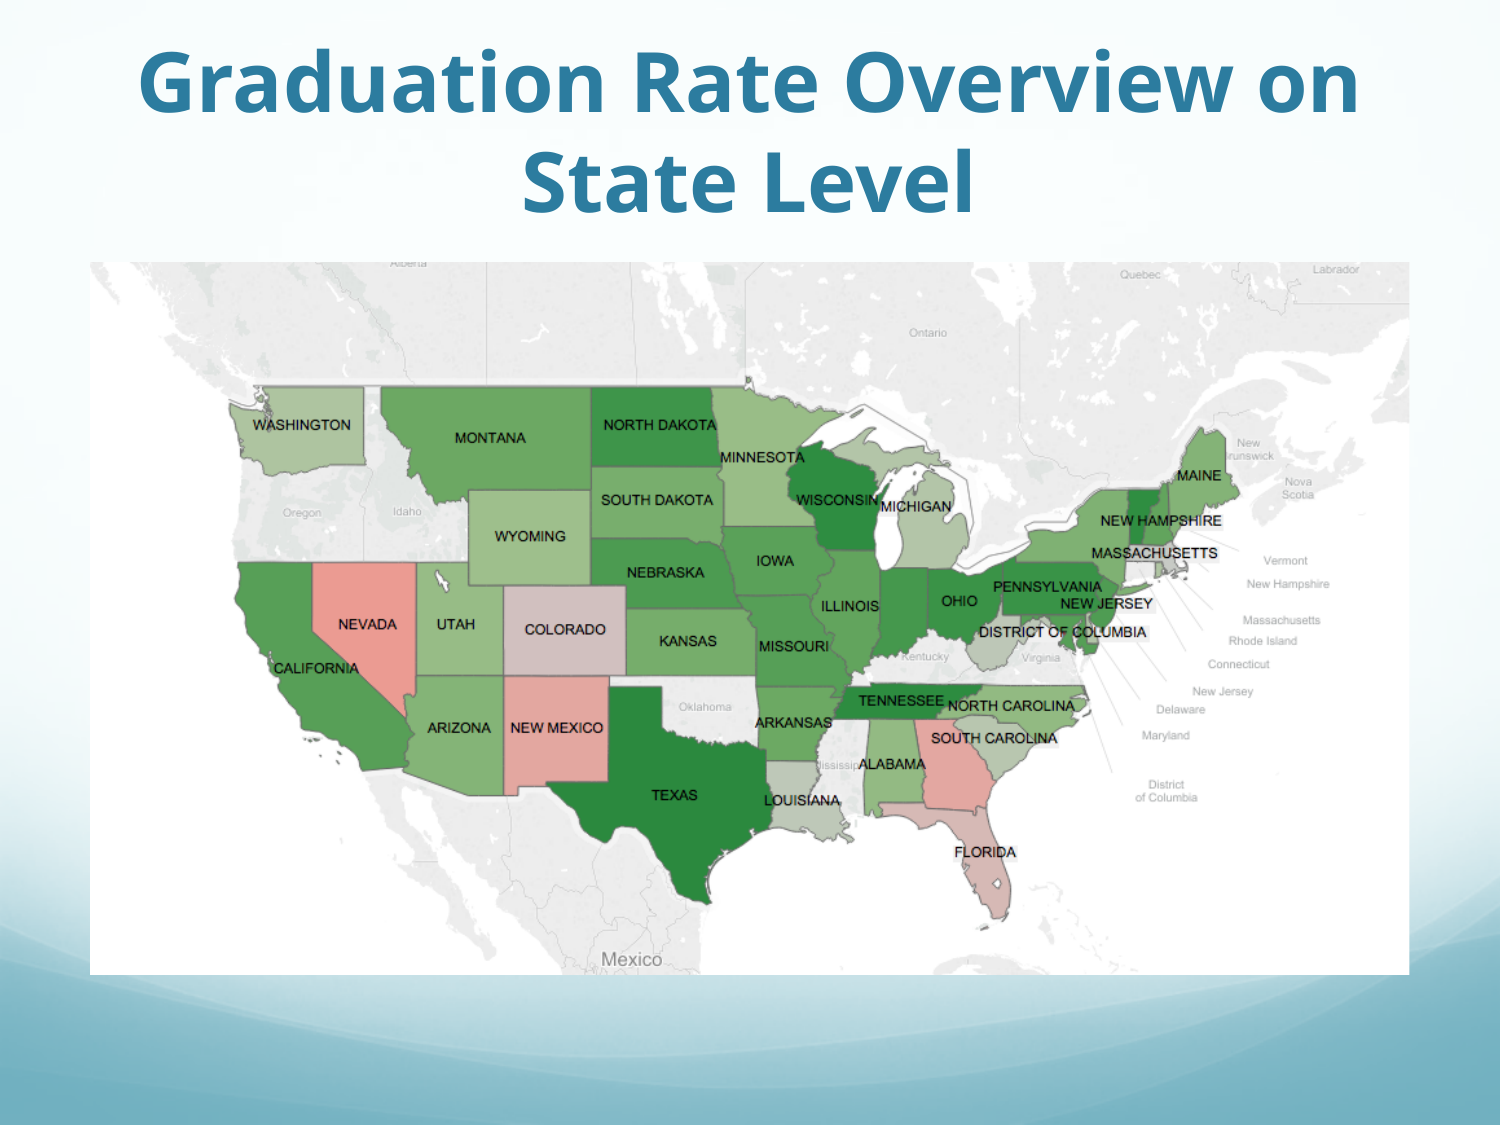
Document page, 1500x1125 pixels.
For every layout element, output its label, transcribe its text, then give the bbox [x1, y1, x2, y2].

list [89, 261, 1410, 976]
title Graduation Rate Overview on State Level [90, 17, 1410, 237]
